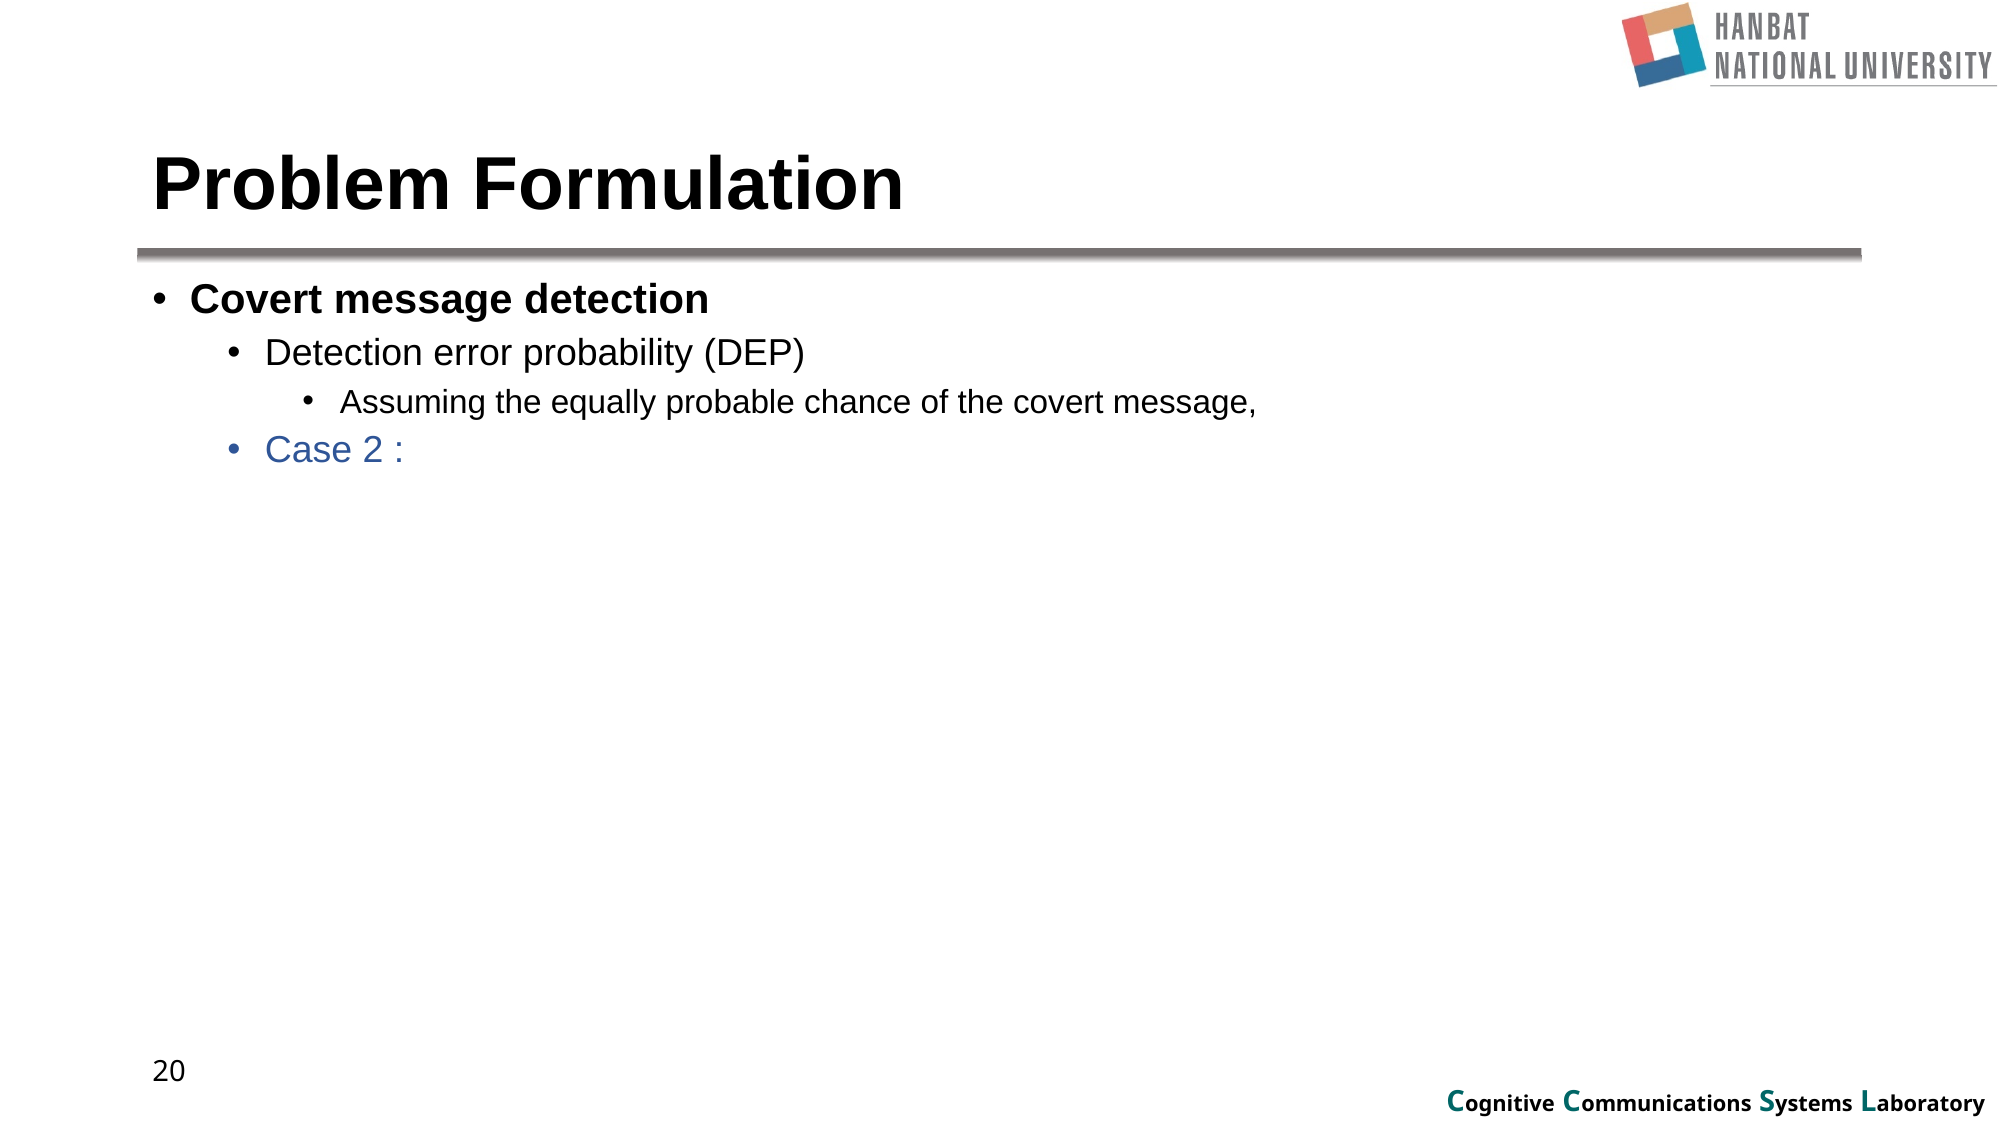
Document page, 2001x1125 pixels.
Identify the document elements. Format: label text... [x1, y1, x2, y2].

picture [1621, 2, 1998, 90]
title Problem Formulation [137, 129, 1863, 242]
slide_number 20 [137, 1042, 357, 1103]
